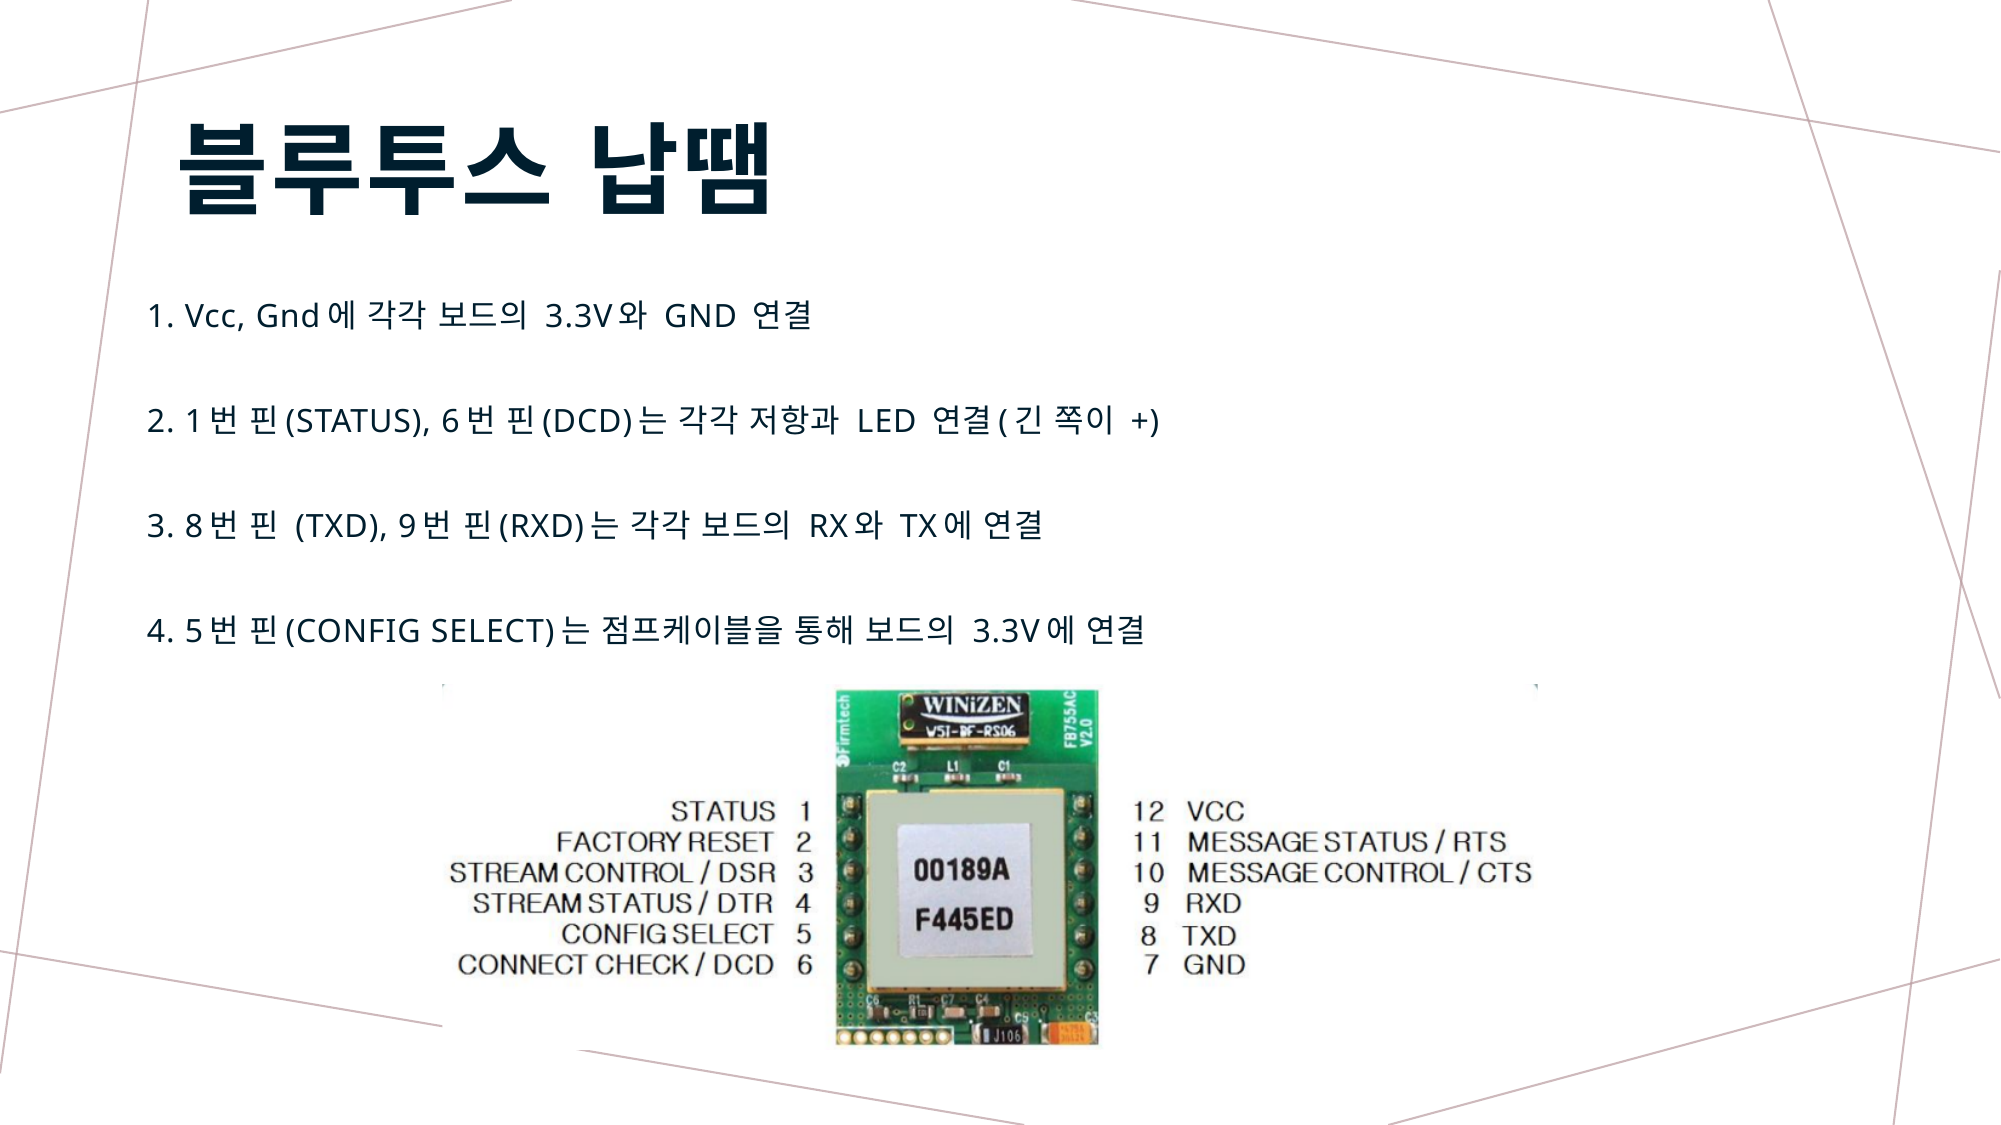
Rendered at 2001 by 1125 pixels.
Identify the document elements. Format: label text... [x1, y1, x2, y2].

title 블루투스 납땜 [158, 48, 1784, 276]
list 1. Vcc, Gnd에 각각 보드의 3.3V와 GND 연결 2. 1번 핀(STATUS), 6번 핀(DCD)는 각각 저항과 LED 연결(긴 쪽이 +) 3. 8번 핀 (TXD), 9번 핀(RXD)는 각각 보드의 RX와 TX에 연결 4. 5번 핀(CONFIG SELECT)는 점프케이블을 통해 보드의 3.3V에 연결 [128, 277, 1487, 669]
picture [442, 684, 1538, 1050]
